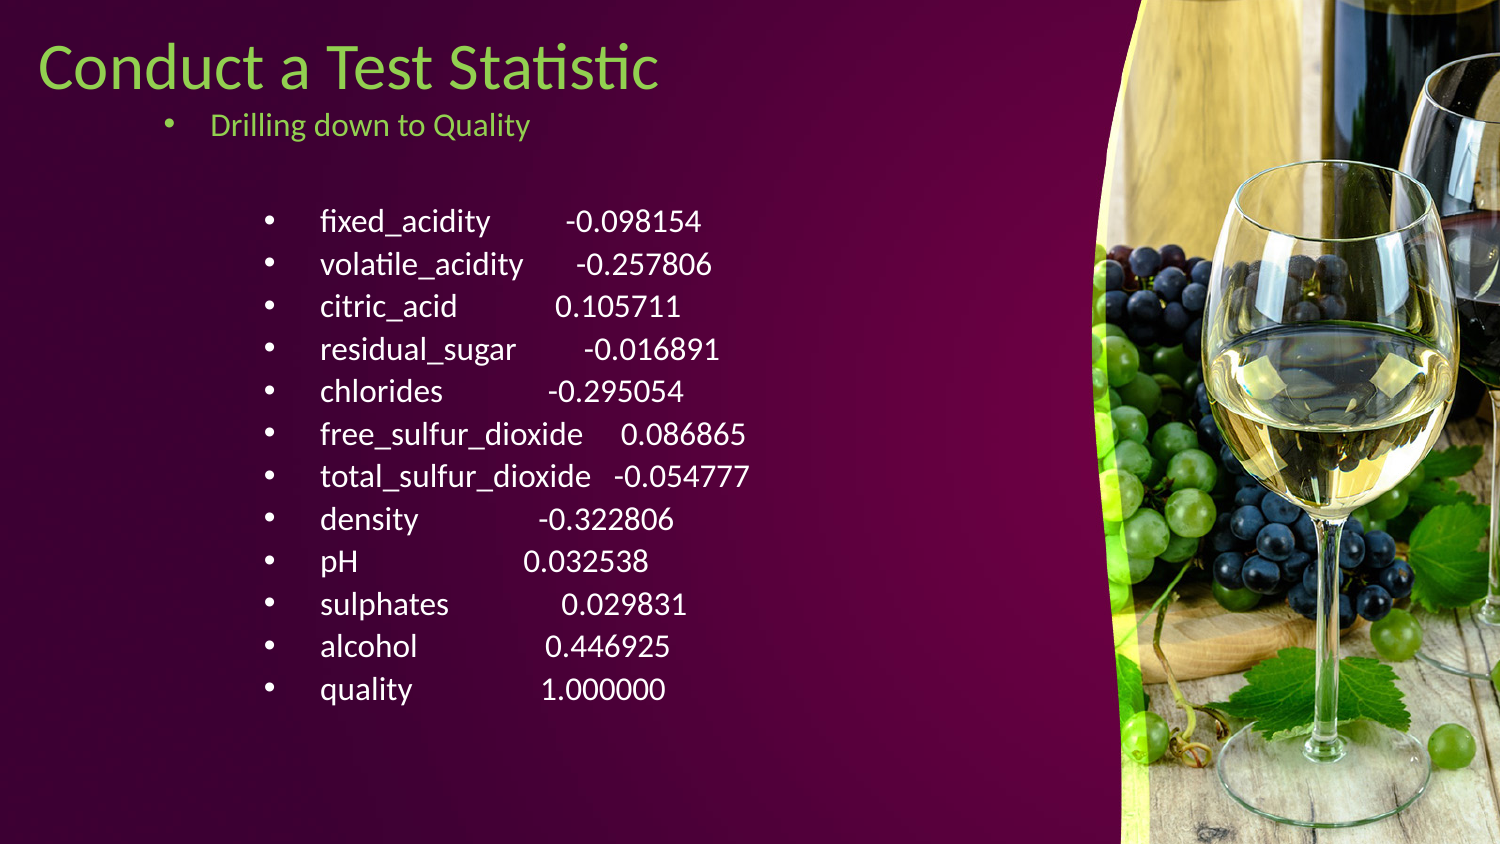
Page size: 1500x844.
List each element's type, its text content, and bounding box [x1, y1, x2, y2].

picture [0, 0, 1500, 844]
text_box fixed_acidity -0.098154 volatile_acidity -0.257806 citric_acid 0.105711 residual_sugar -0.016891 chlorides -0.295054 free_sulfur_dioxide 0.086865 total_sulfur_dioxide -0.054777 density -0.322806 pH 0.032538 sulphates 0.029831 alcohol 0.446925 quality 1.000000 [248, 196, 951, 748]
title Conduct a Test Statistic [23, 21, 1101, 115]
text_box Drilling down to Quality [148, 96, 899, 151]
